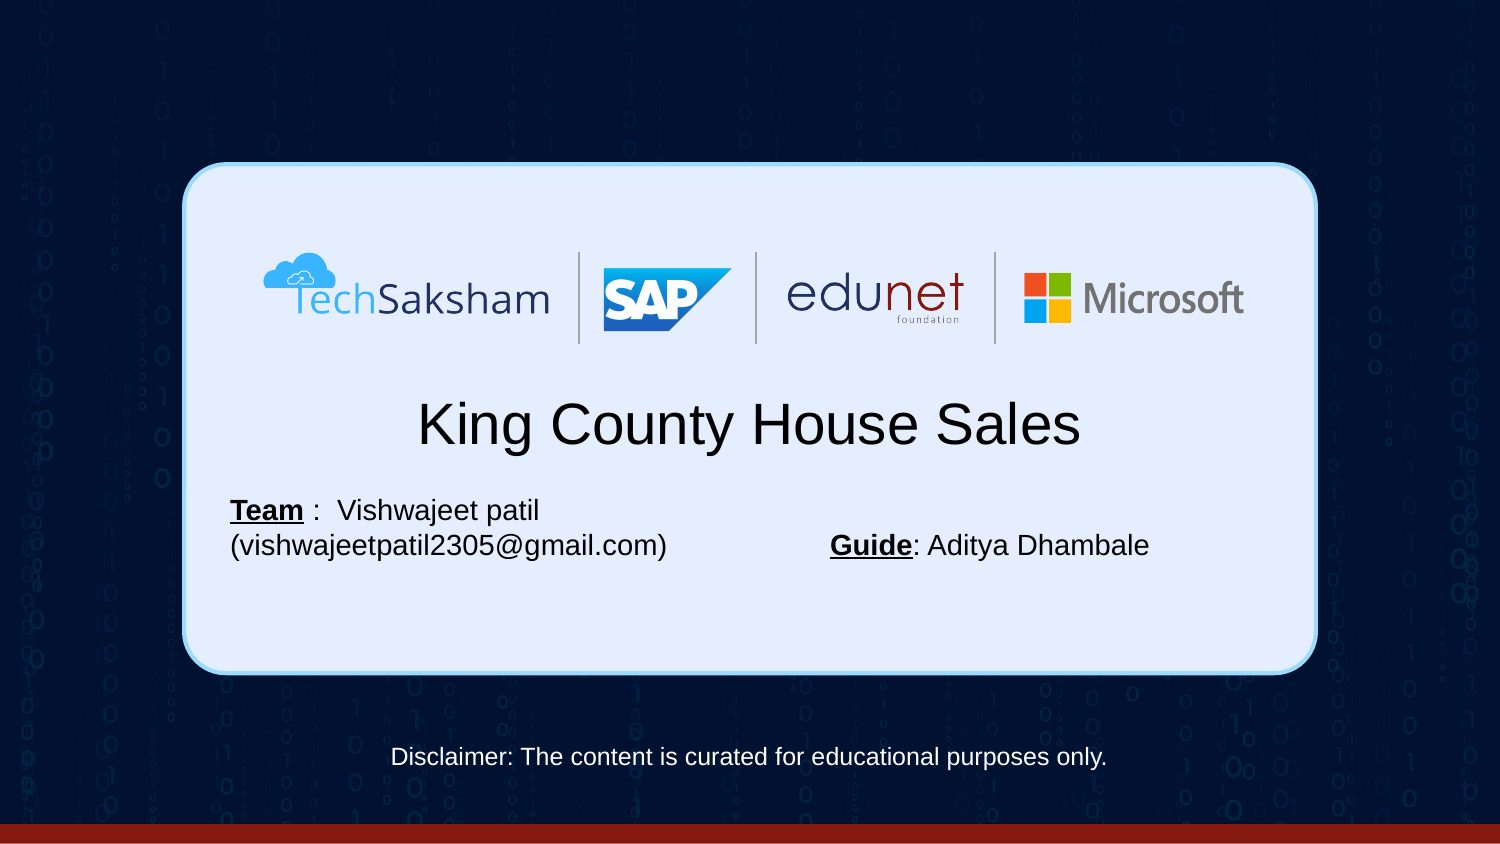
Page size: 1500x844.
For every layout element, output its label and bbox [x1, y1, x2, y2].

picture [0, 0, 1500, 824]
text_box [256, 244, 1250, 345]
